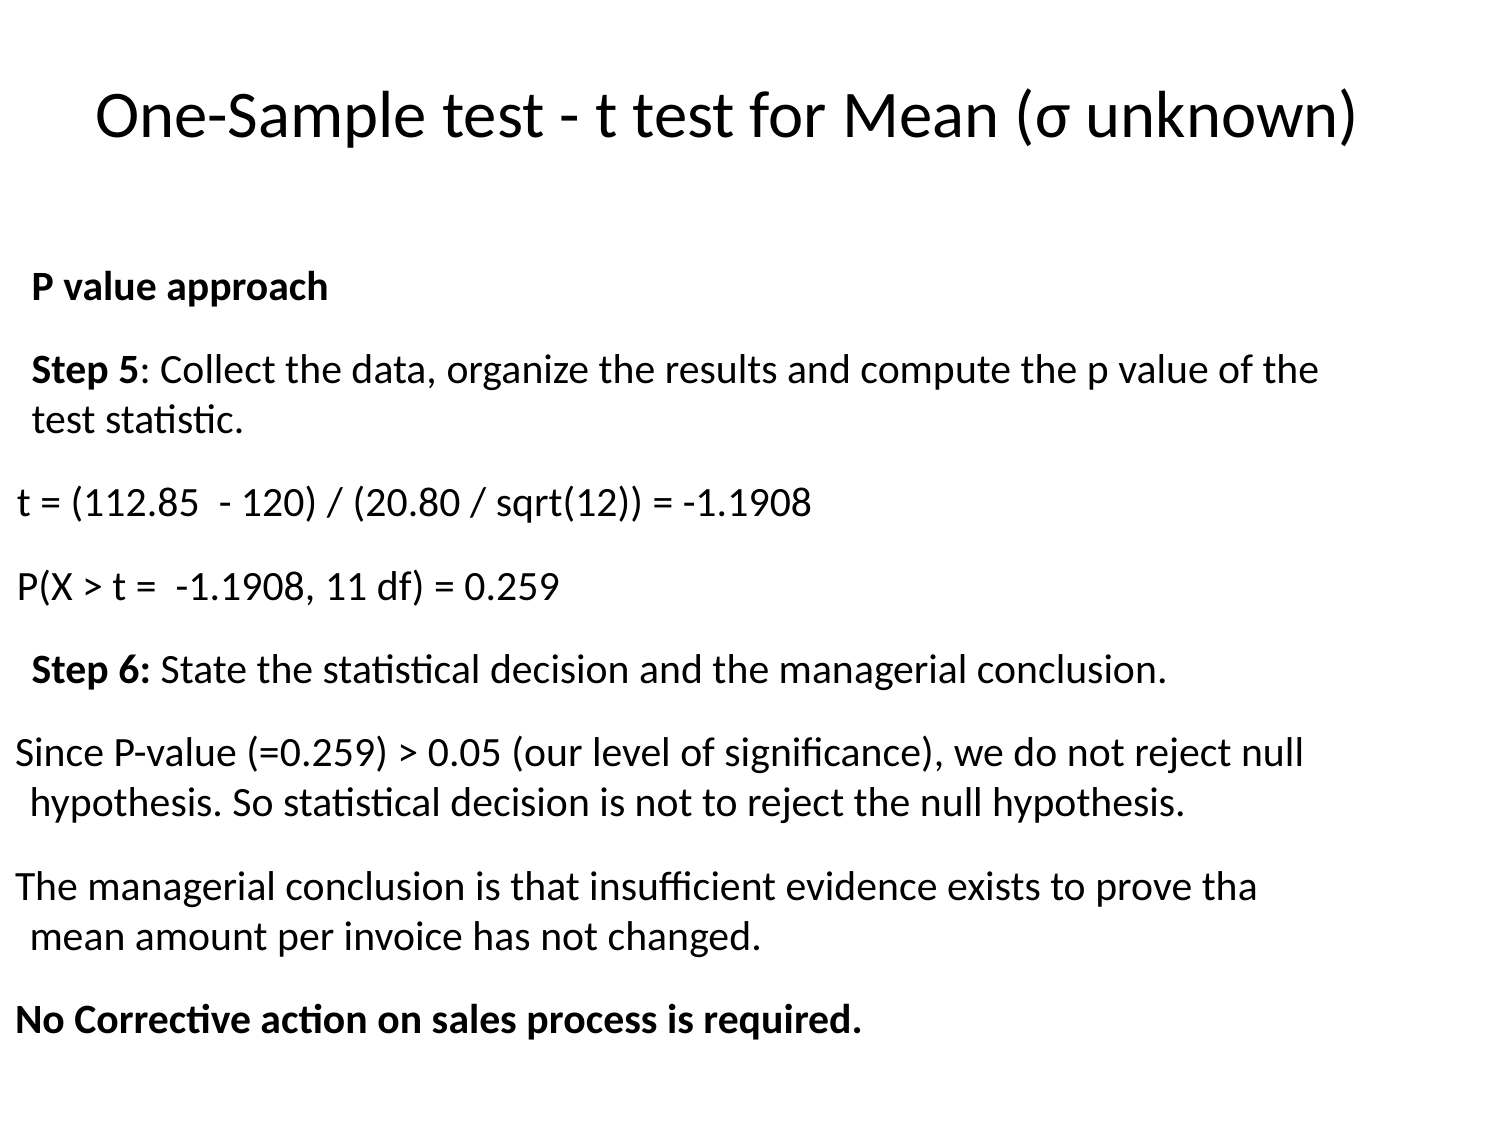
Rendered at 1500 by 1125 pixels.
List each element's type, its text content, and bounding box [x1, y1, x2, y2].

list P value approach Step 5: Collect the data, organize the results and compute the p value of the test statistic. t = (112.85 - 120) / (20.80 / sqrt(12)) = -1.1908 P(X > t = -1.1908, 11 df) = 0.259 Step 6: State the statistical decision and the managerial conclusion. Since P-value (=0.259) > 0.05 (our level of significance), we do not reject null hypothesis. So statistical decision is not to reject the null hypothesis. The managerial conclusion is that insufficient evidence exists to prove tha mean amount per invoice has not changed. No Corrective action on sales process is required. [0, 251, 1350, 994]
text_box One-Sample test - t test for Mean (σ unknown) [80, 63, 1374, 158]
